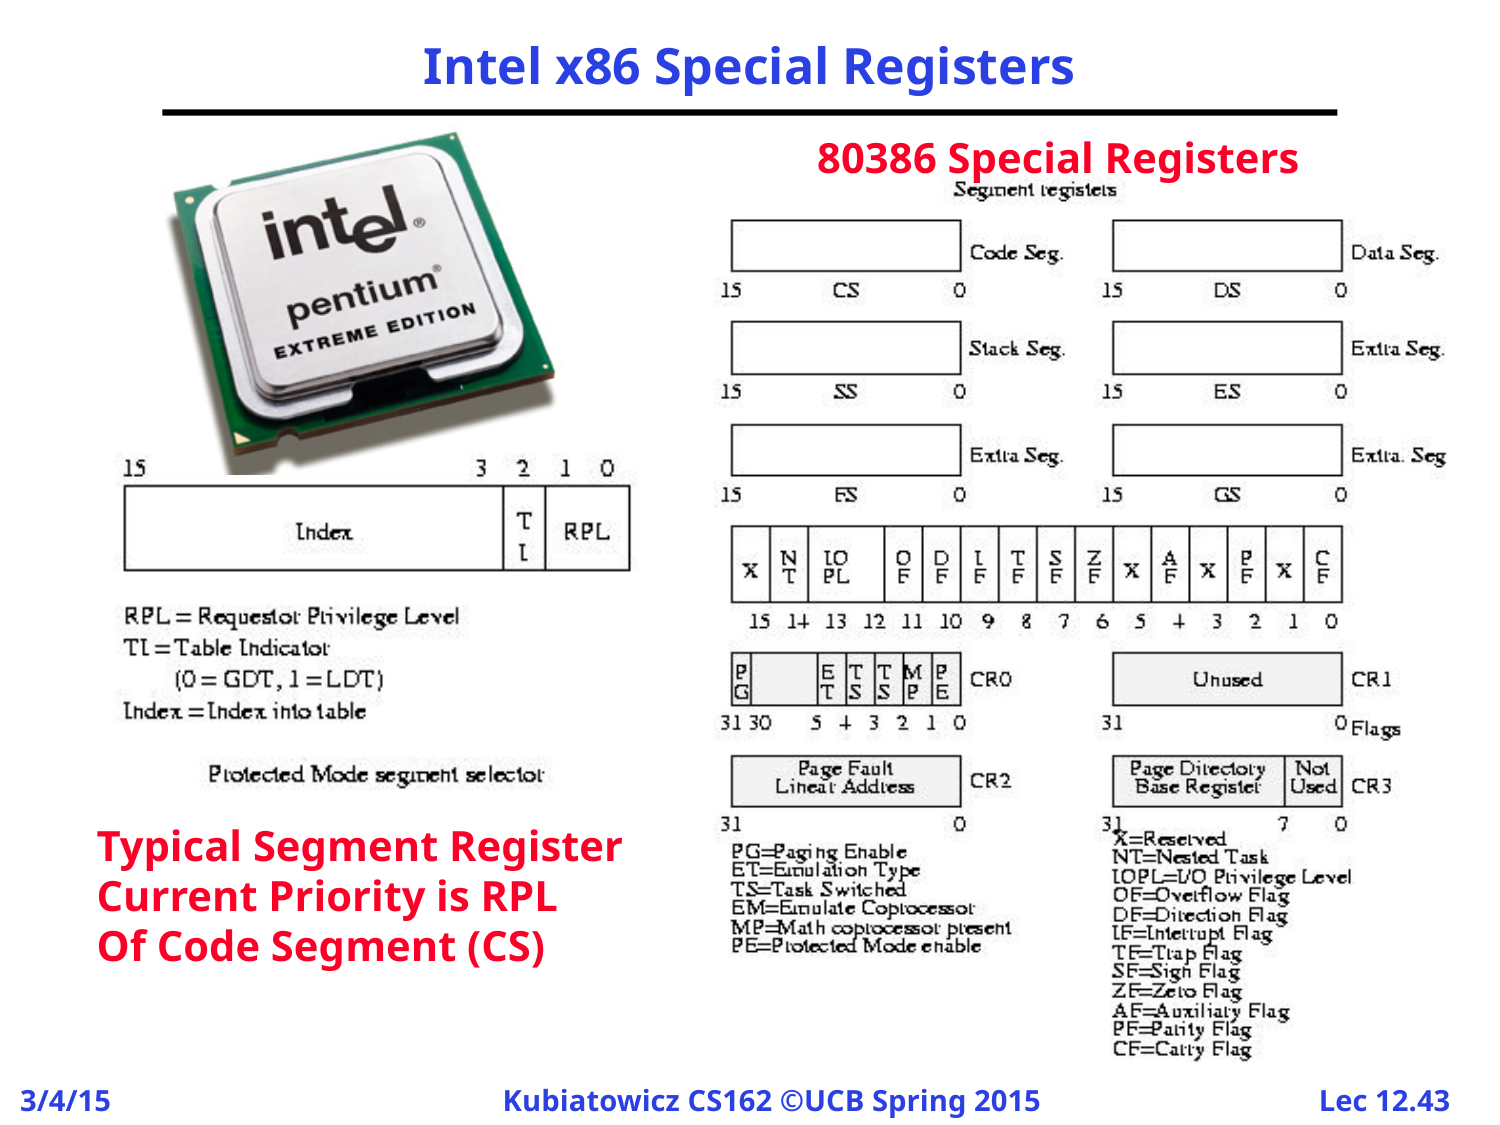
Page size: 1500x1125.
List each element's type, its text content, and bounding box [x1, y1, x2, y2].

picture [99, 112, 651, 812]
text_box Typical Segment Register Current Priority is RPL Of Code Segment (CS) [81, 812, 639, 978]
title Intel x86 Special Registers [162, 24, 1338, 113]
picture [699, 174, 1463, 1063]
text_box 80386 Special Registers [802, 125, 1315, 173]
